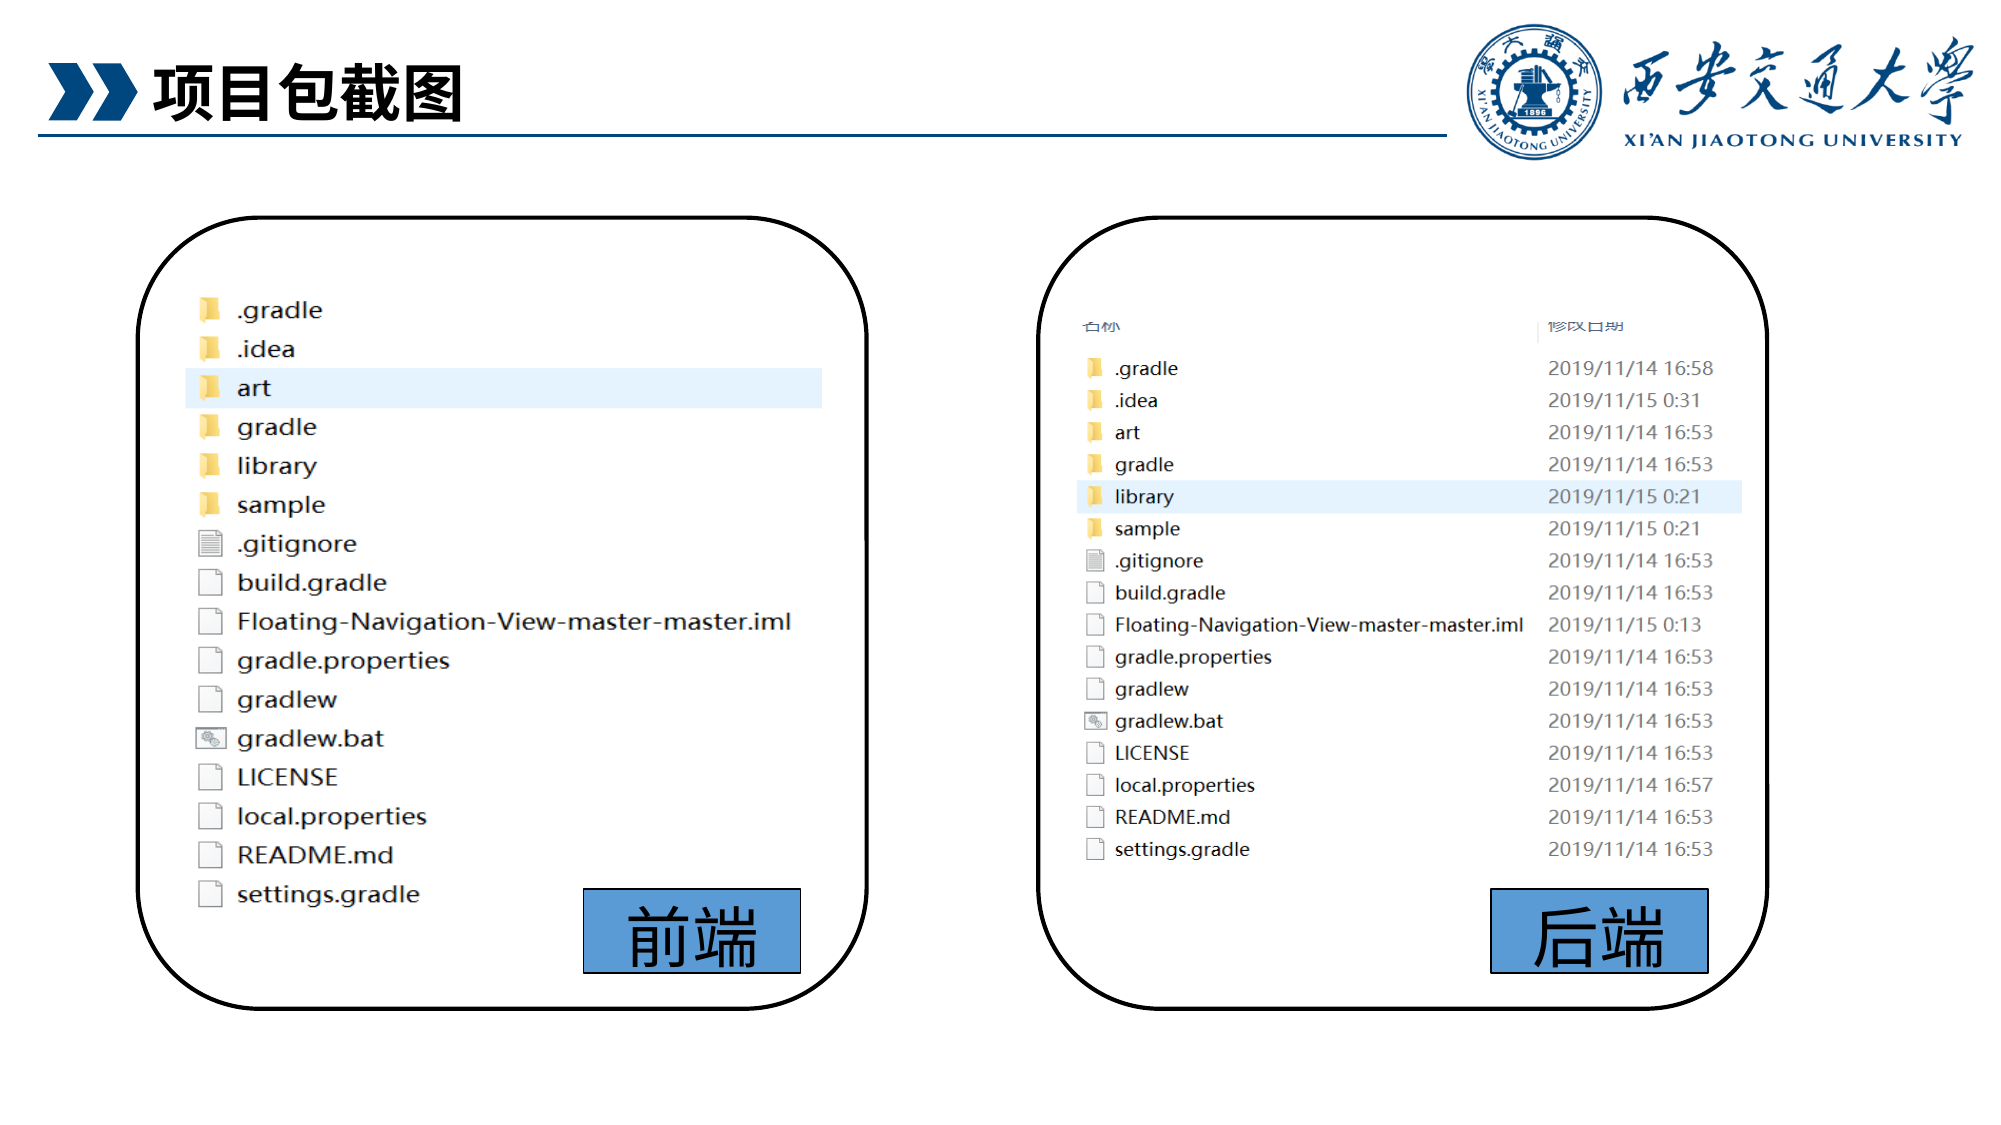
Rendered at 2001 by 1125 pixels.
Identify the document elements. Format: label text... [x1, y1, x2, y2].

picture [1466, 14, 1975, 163]
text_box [1037, 217, 1768, 1009]
text_box [48, 63, 94, 121]
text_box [137, 217, 867, 1009]
text_box 项目包截图 [137, 46, 560, 137]
text_box [92, 63, 137, 121]
